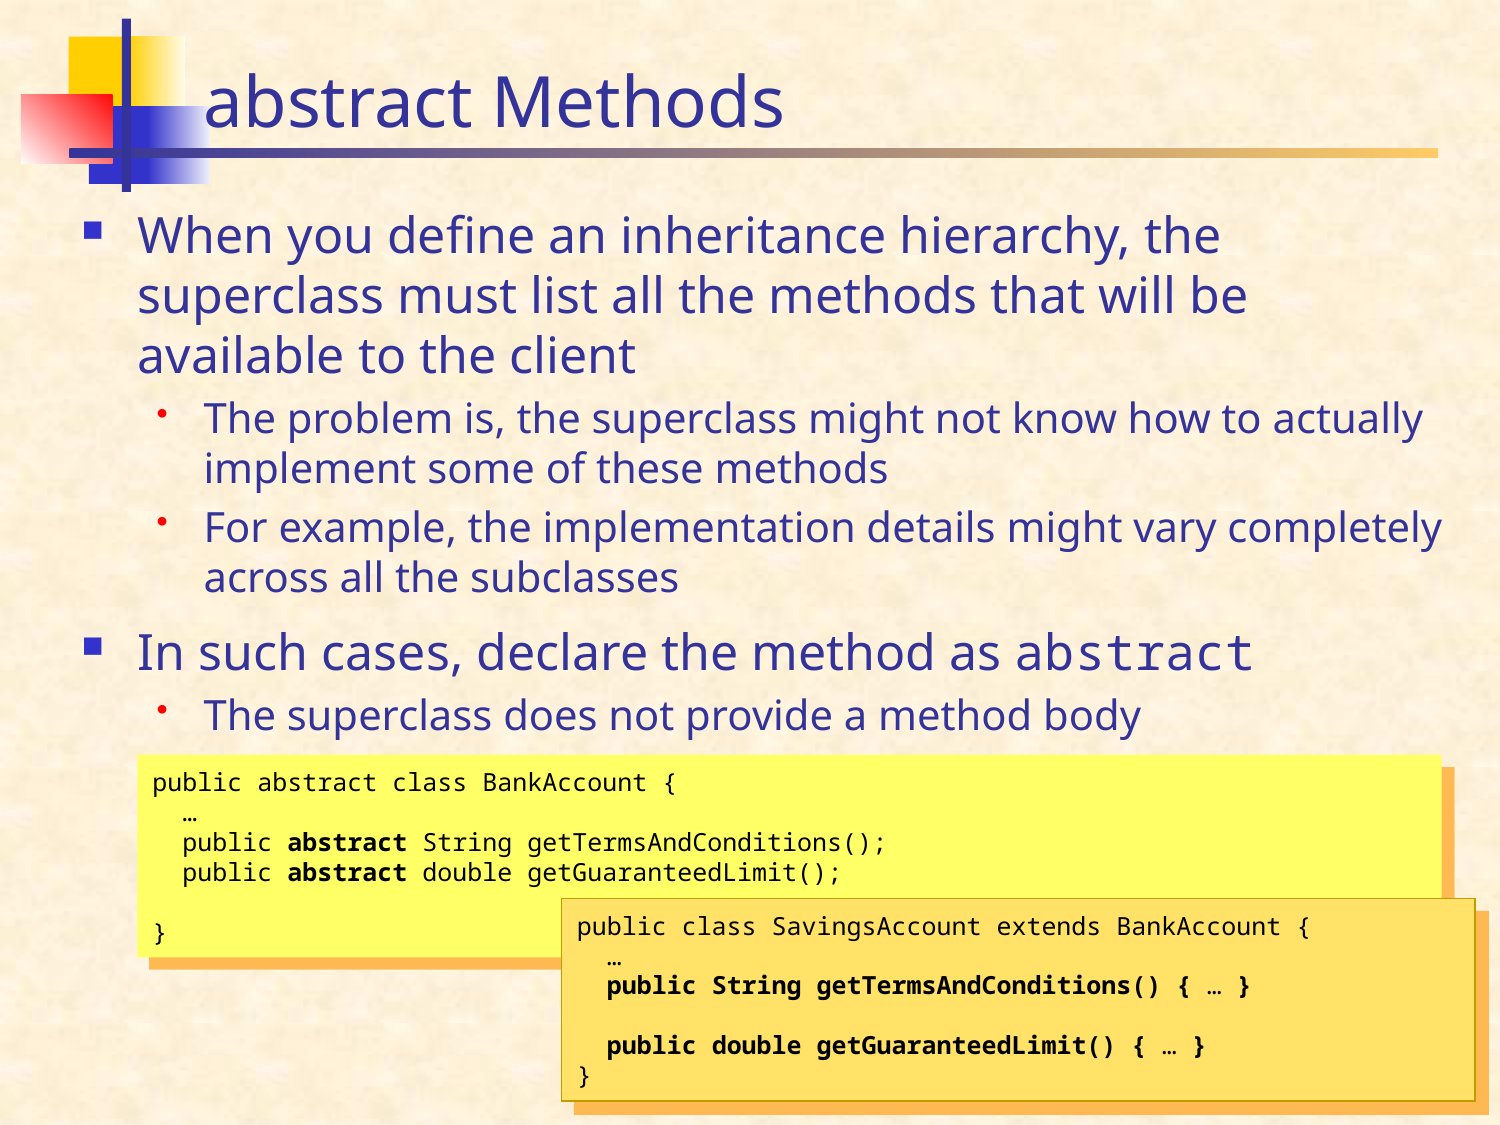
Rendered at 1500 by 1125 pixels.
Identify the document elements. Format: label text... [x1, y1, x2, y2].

picture [0, 0, 1500, 1125]
text_box public class SavingsAccount extends BankAccount { … public String getTermsAndConditions() { … } public double getGuaranteedLimit() { … } } [561, 898, 1476, 1102]
list When you define an inheritance hierarchy, the superclass must list all the methods that will be available to the client The problem is, the superclass might not know how to actually implement some of these methods For example, the implementation details might vary completely across all the subclasses In such cases, declare the method as abstract The superclass does not provide a method body Instead, each subclass is obliged to implement the method [66, 196, 1460, 1007]
title abstract Methods [188, 34, 1468, 150]
footer 27 [983, 1114, 1460, 1123]
text_box public abstract class BankAccount { … public abstract String getTermsAndConditions(); public abstract double getGuaranteedLimit(); } [137, 754, 1442, 958]
